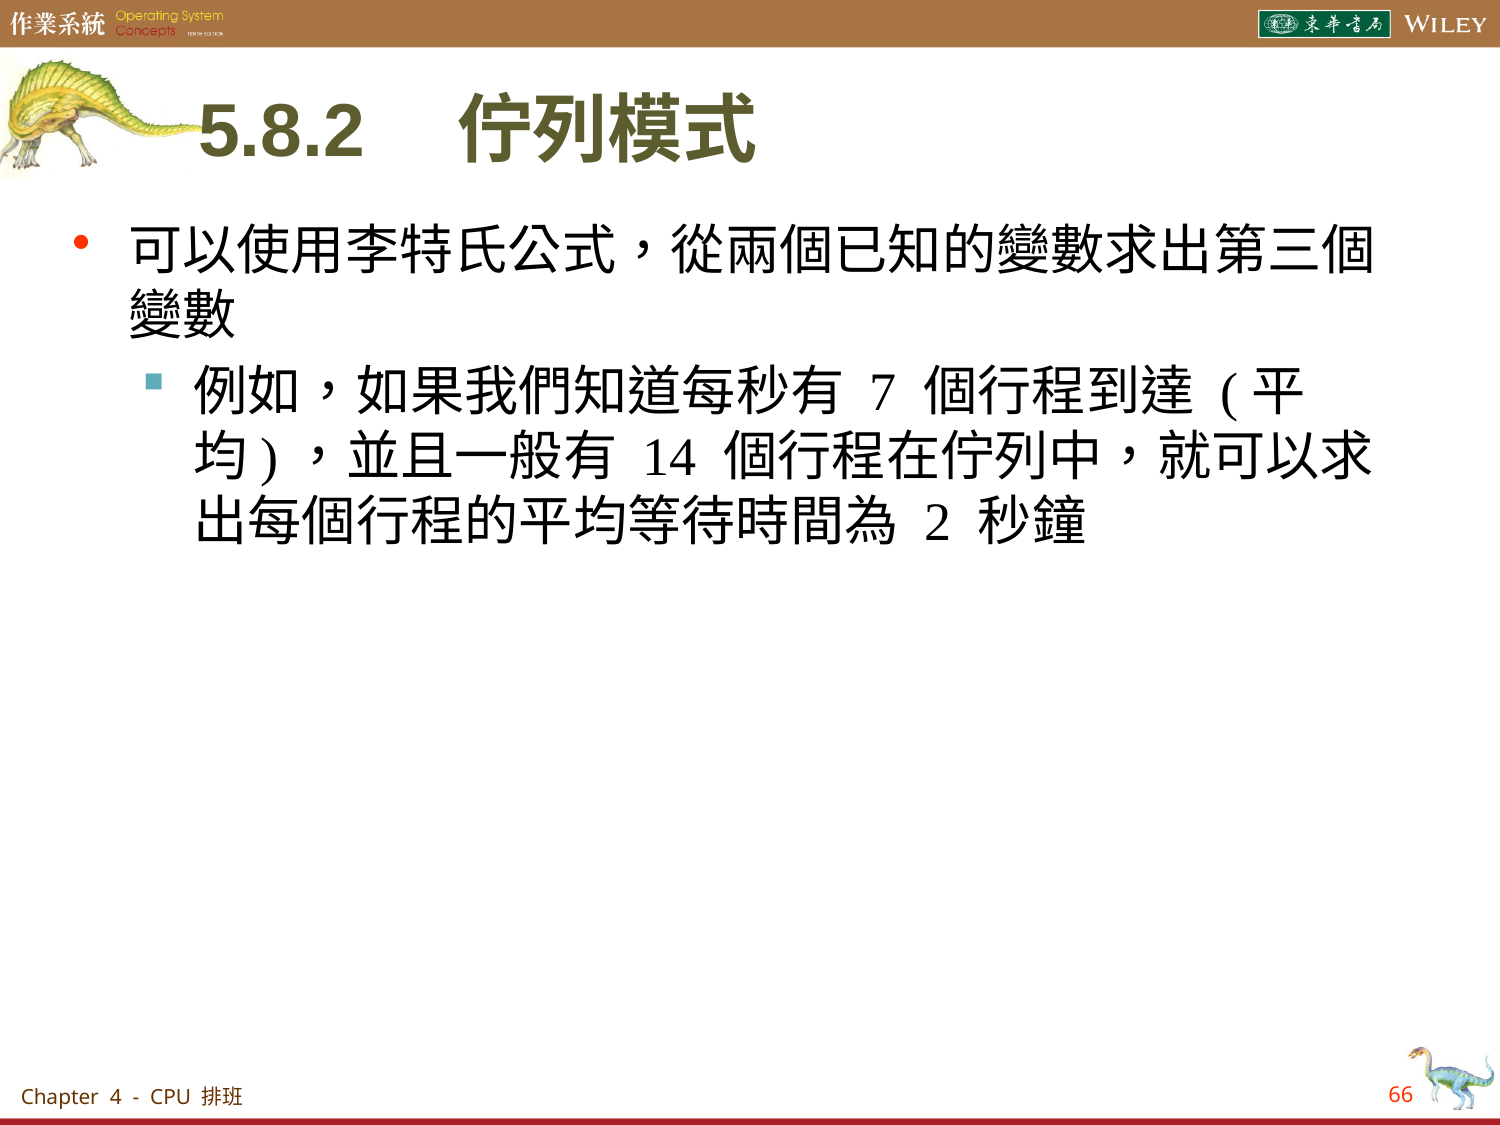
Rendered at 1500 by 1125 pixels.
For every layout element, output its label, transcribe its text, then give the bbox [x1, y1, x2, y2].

slide_number 66 [1340, 1076, 1429, 1118]
title 5.8.2 佇列模式 [183, 66, 1439, 186]
footer Chapter 4 - CPU 排班 [5, 1076, 850, 1118]
picture [0, 0, 1500, 1125]
list 可以使用李特氏公式，從兩個已知的變數求出第三個變數 例如，如果我們知道每秒有 7 個行程到達 (平均)，並且一般有 14 個行程在佇列中，就可以求出每個行程的平均等待時間為 2 秒鐘 [57, 208, 1437, 1047]
